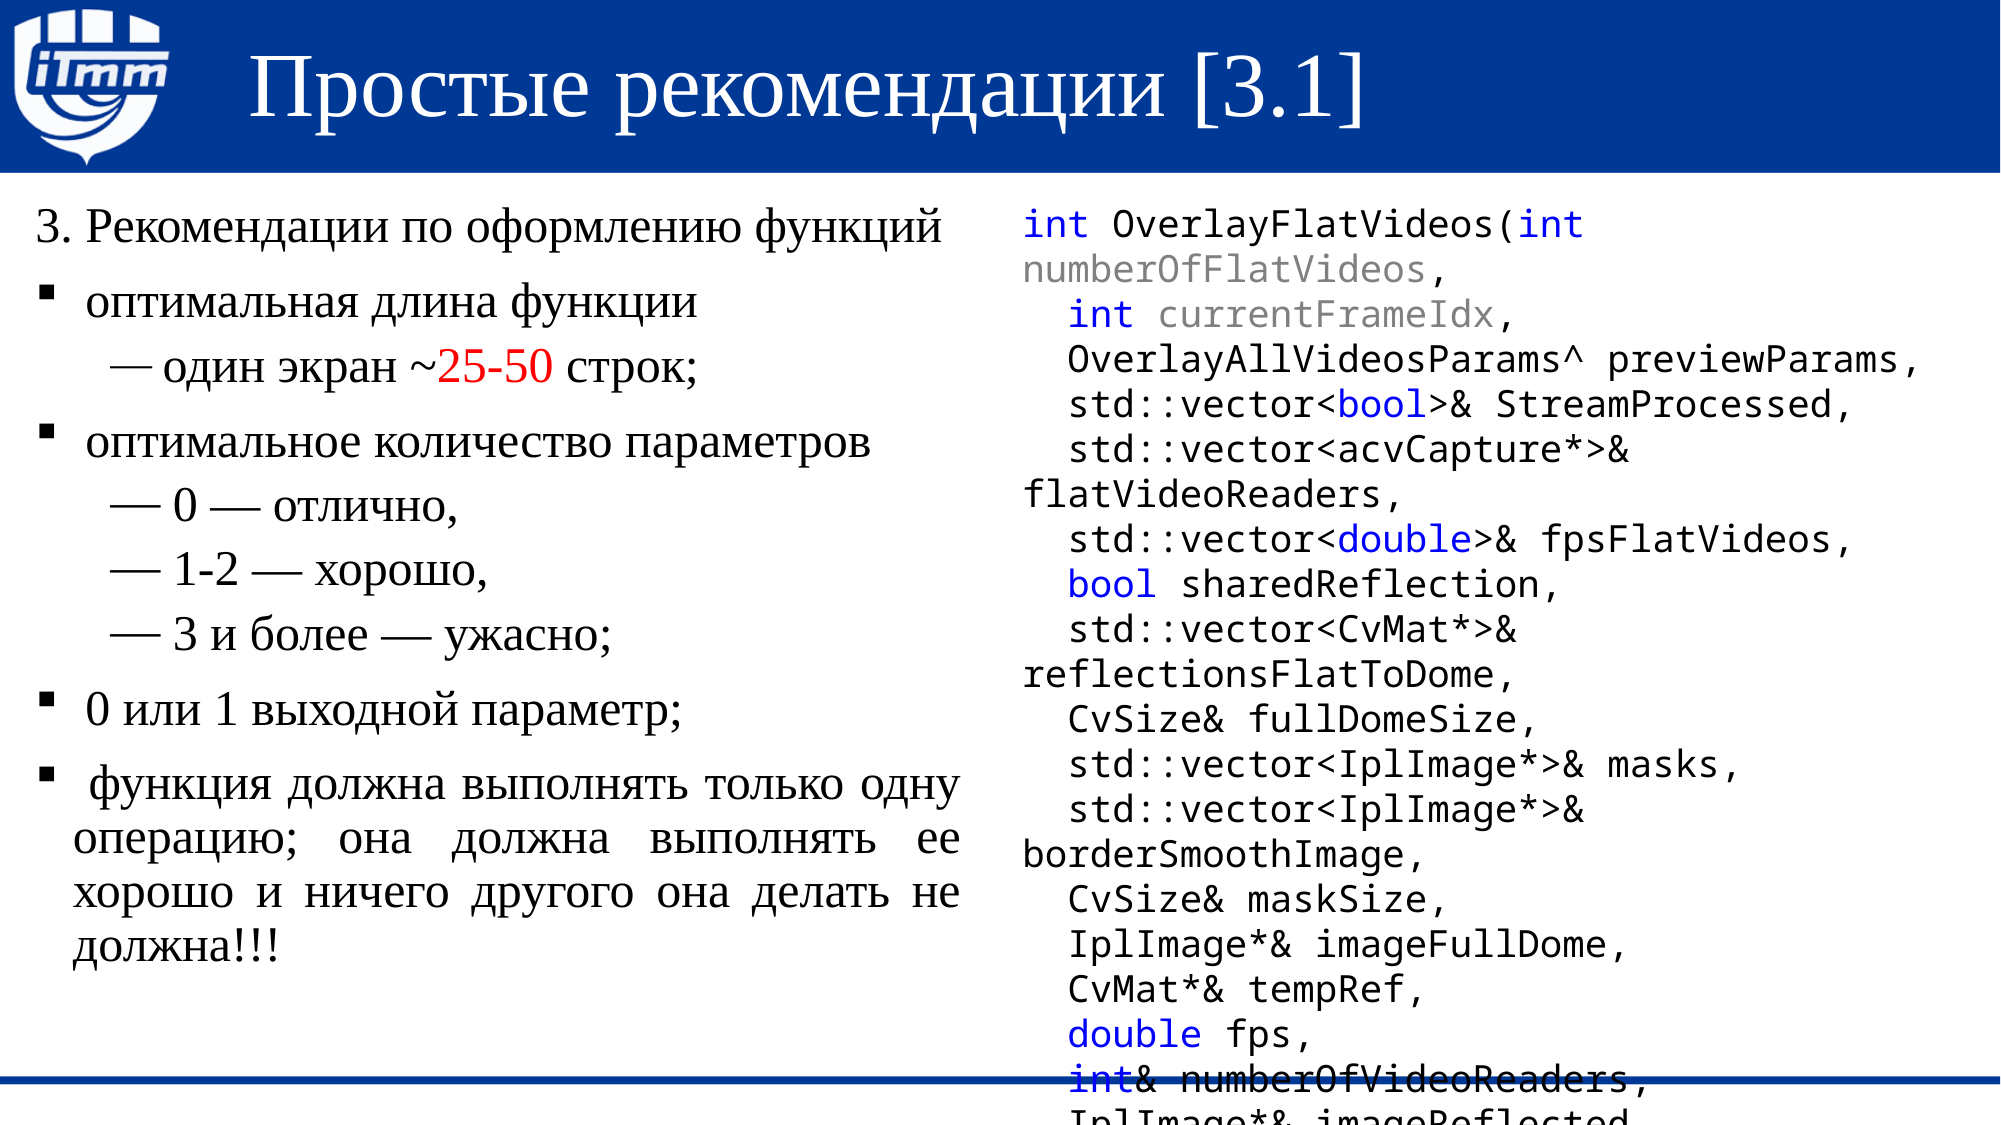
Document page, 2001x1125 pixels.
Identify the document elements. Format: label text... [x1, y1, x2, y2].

list 3. Рекомендации по оформлению функций оптимальная длина функции один экран ~25-50 строк; оптимальное количество параметров 0 — отлично, 1-2 — хорошо, 3 и более — ужасно; 0 или 1 выходной параметр; функция должна выполнять только одну операцию; она должна выполнять ее хорошо и ничего другого она делать не должна!!! [20, 192, 977, 1045]
picture [0, 0, 2001, 1125]
text_box int OverlayFlatVideos(int numberOfFlatVideos, int currentFrameIdx, OverlayAllVideosParams^ previewParams, std::vector<bool>& StreamProcessed, std::vector<acvCapture*>& flatVideoReaders, std::vector<double>& fpsFlatVideos, bool sharedReflection, std::vector<CvMat*>& reflectionsFlatToDome, CvSize& fullDomeSize, std::vector<IplImage*>& masks, std::vector<IplImage*>& borderSmoothImage, CvSize& maskSize, IplImage*& imageFullDome, CvMat*& tempRef, double fps, int& numberOfVideoReaders, IplImage*& imageReflected, IplImage*& imageFullDomeCopy, InterpolationMethod inMethod); // 19 [1007, 192, 2000, 1125]
title Простые рекомендации [3.1] [233, 0, 1985, 174]
